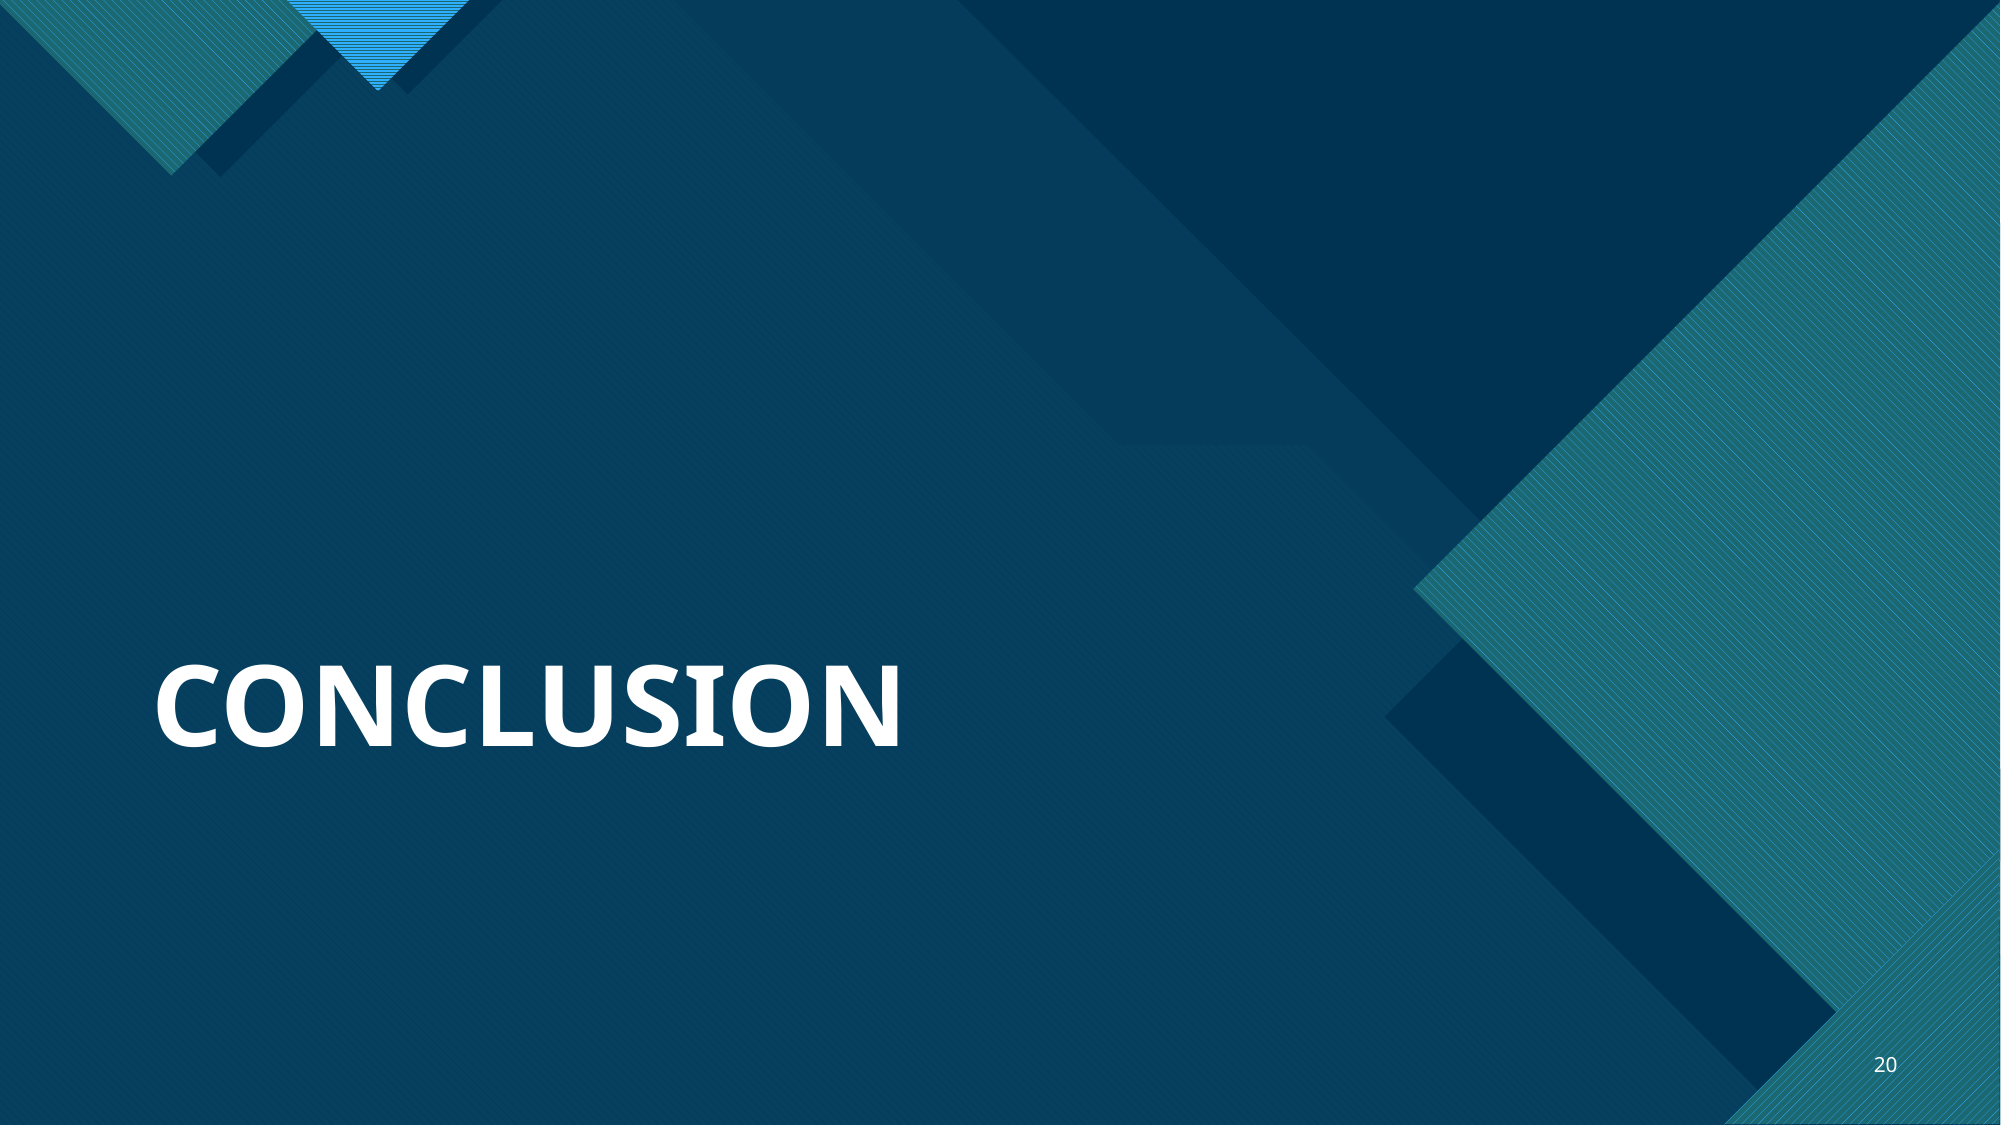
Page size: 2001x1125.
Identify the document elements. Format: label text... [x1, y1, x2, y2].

title CONCLUSION [136, 637, 1413, 779]
list Items can be added to the list by filling out the form and clicking the appropriate button. The same is true for the delete buttons. Error handling is also included in all the forms. [1415, 427, 2001, 1125]
slide_number 20 [1845, 1035, 1913, 1096]
